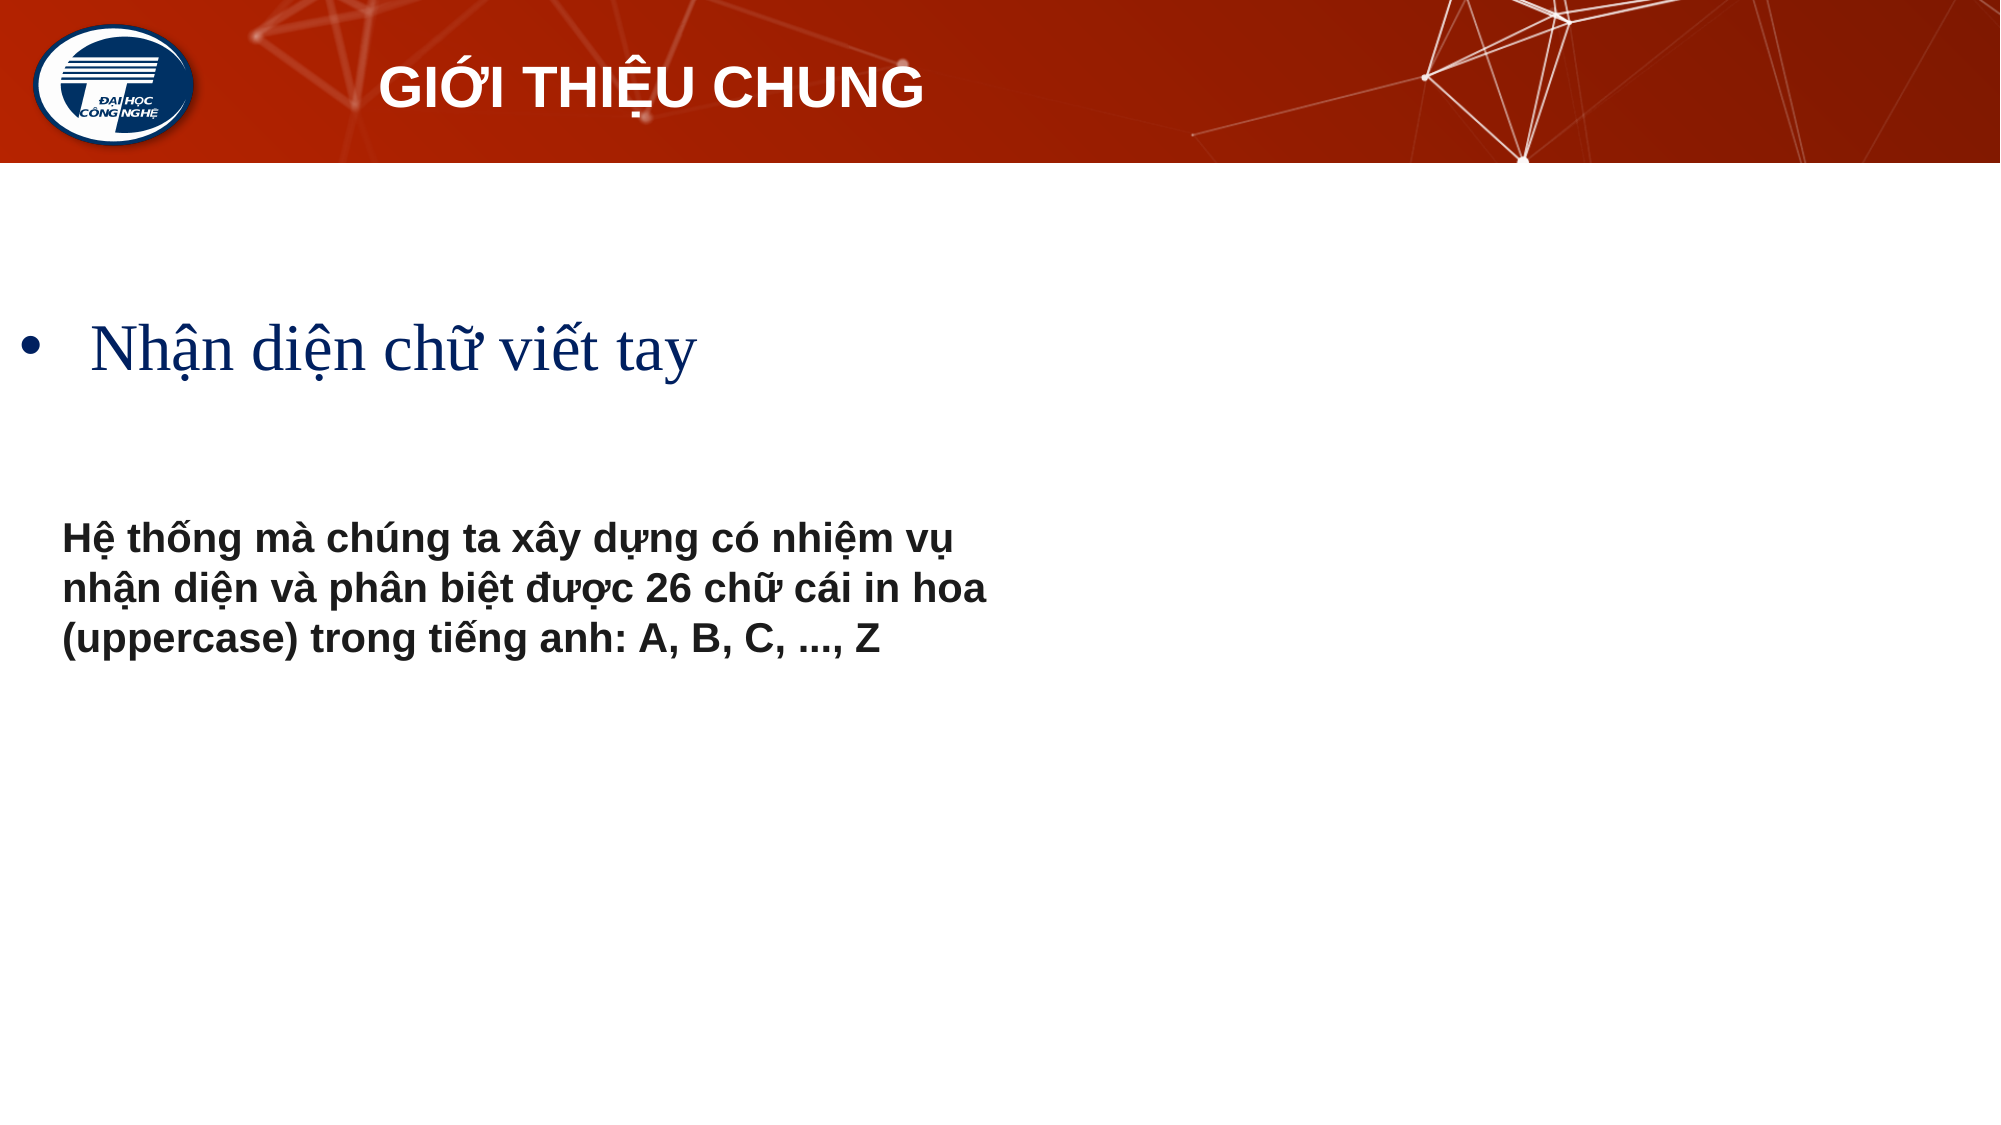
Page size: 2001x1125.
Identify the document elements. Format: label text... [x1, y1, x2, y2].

text_box Nhận diện chữ viết tay [0, 296, 1217, 392]
text_box Hệ thống mà chúng ta xây dựng có nhiệm vụ nhận diện và phân biệt được 26 chữ cái in hoa (uppercase) trong tiếng anh: A, B, C, ..., Z [47, 503, 1048, 669]
picture [0, 0, 2000, 1125]
title GIỚI THIỆU CHUNG [363, 24, 1732, 143]
